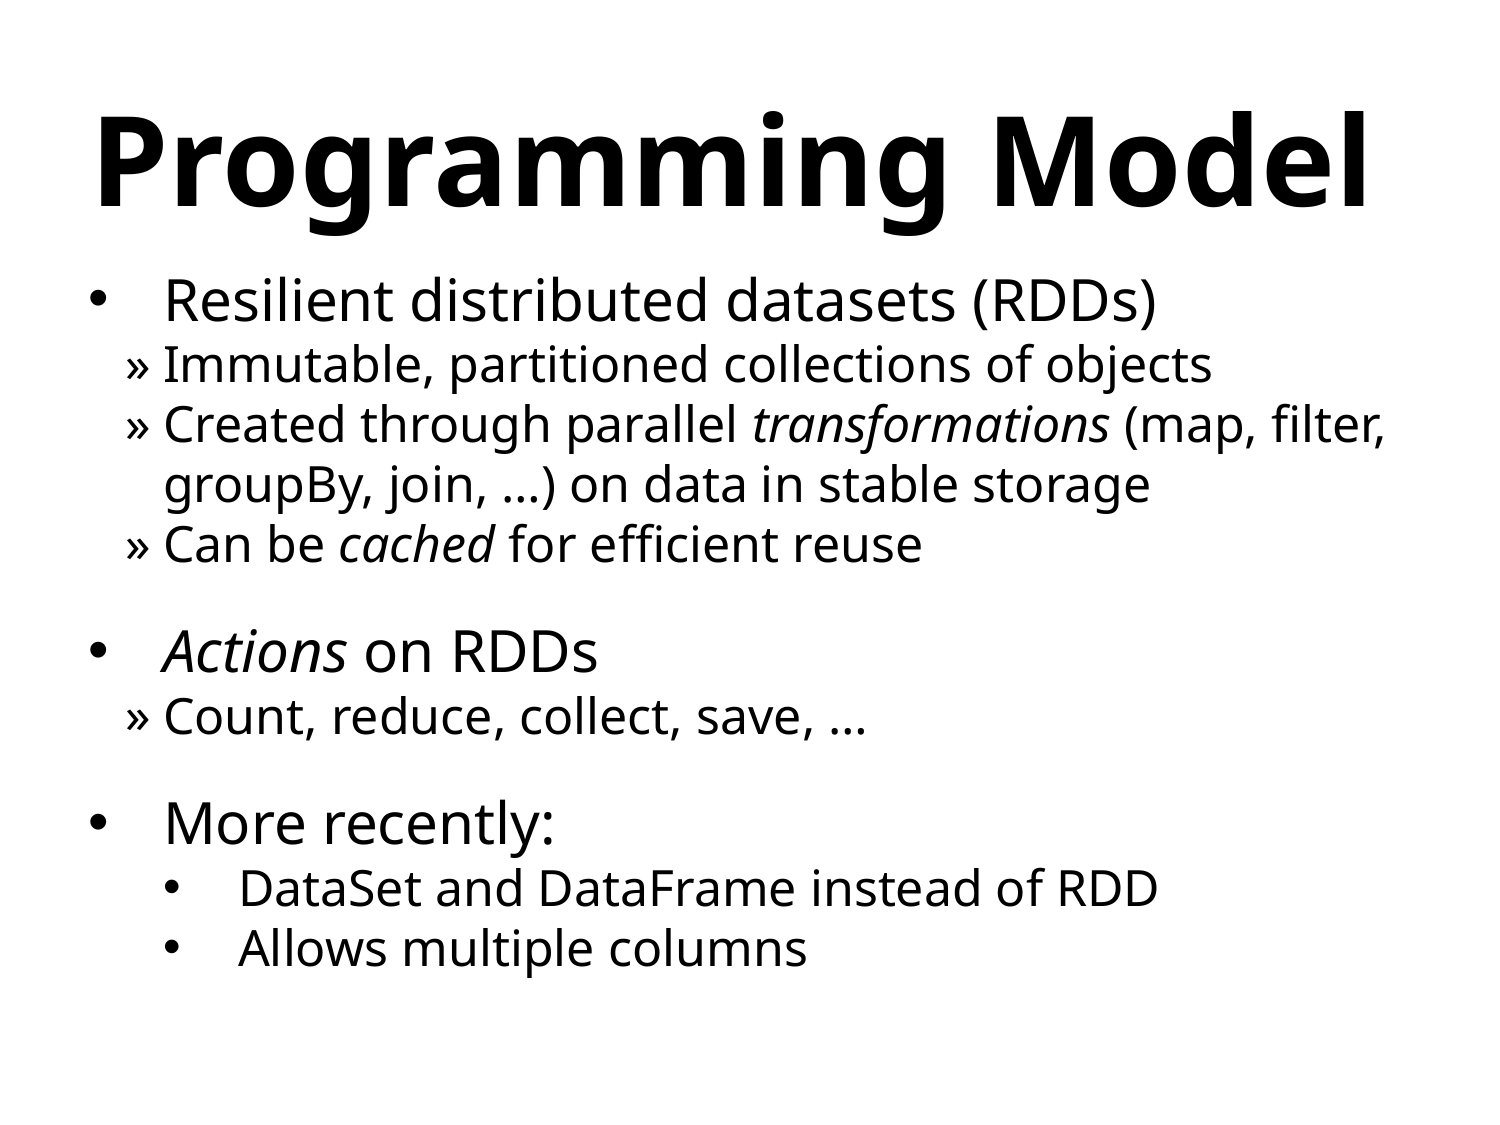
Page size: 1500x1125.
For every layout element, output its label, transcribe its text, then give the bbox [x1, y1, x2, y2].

title Programming Model [74, 62, 1426, 251]
list Resilient distributed datasets (RDDs) Immutable, partitioned collections of objects Created through parallel transformations (map, filter, groupBy, join, …) on data in stable storage Can be cached for efficient reuse Actions on RDDs Count, reduce, collect, save, … More recently: DataSet and DataFrame instead of RDD Allows multiple columns [72, 255, 1424, 948]
